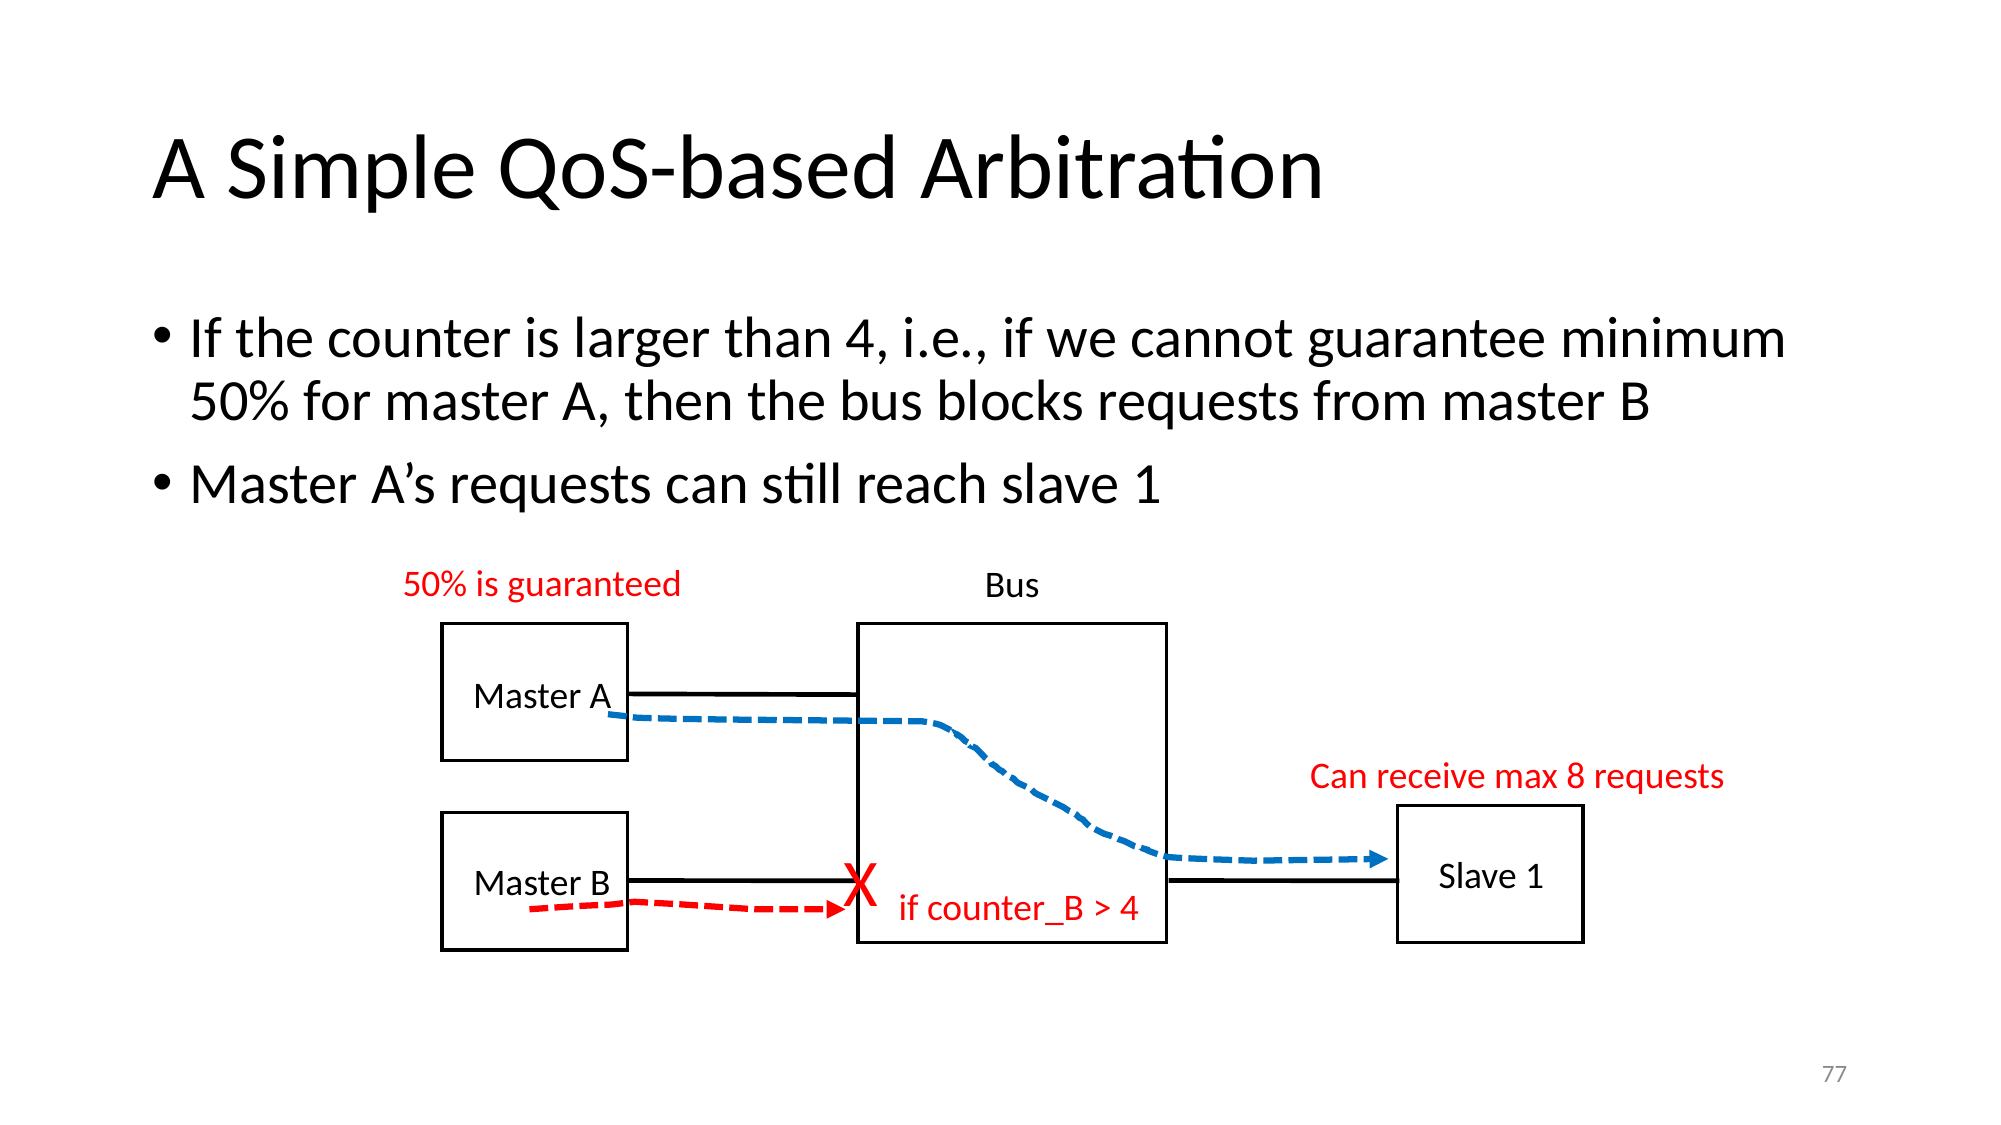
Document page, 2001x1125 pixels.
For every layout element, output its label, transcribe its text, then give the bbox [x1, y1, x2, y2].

text_box [857, 761, 1168, 944]
text_box [441, 622, 629, 762]
text_box [857, 622, 1168, 817]
title A Simple QoS-based Arbitration [137, 59, 1863, 278]
text_box Master A [458, 664, 627, 724]
text_box 50% is guaranteed [387, 551, 697, 612]
text_box Slave 1 [1423, 843, 1560, 904]
text_box X [828, 832, 893, 927]
text_box Master B [458, 850, 626, 911]
text_box [607, 713, 1389, 866]
text_box [1396, 804, 1584, 944]
text_box [441, 812, 629, 951]
text_box Can receive max 8 requests [1295, 743, 1741, 803]
slide_number 77 [1412, 1042, 1863, 1103]
text_box [529, 900, 828, 911]
text_box Bus [970, 552, 1055, 613]
list If the counter is larger than 4, i.e., if we cannot guarantee minimum 50% for master A, then the bus blocks requests from master B Master A’s requests can still reach slave 1 [137, 299, 1863, 1014]
text_box if counter_B > 4 [883, 875, 1155, 935]
